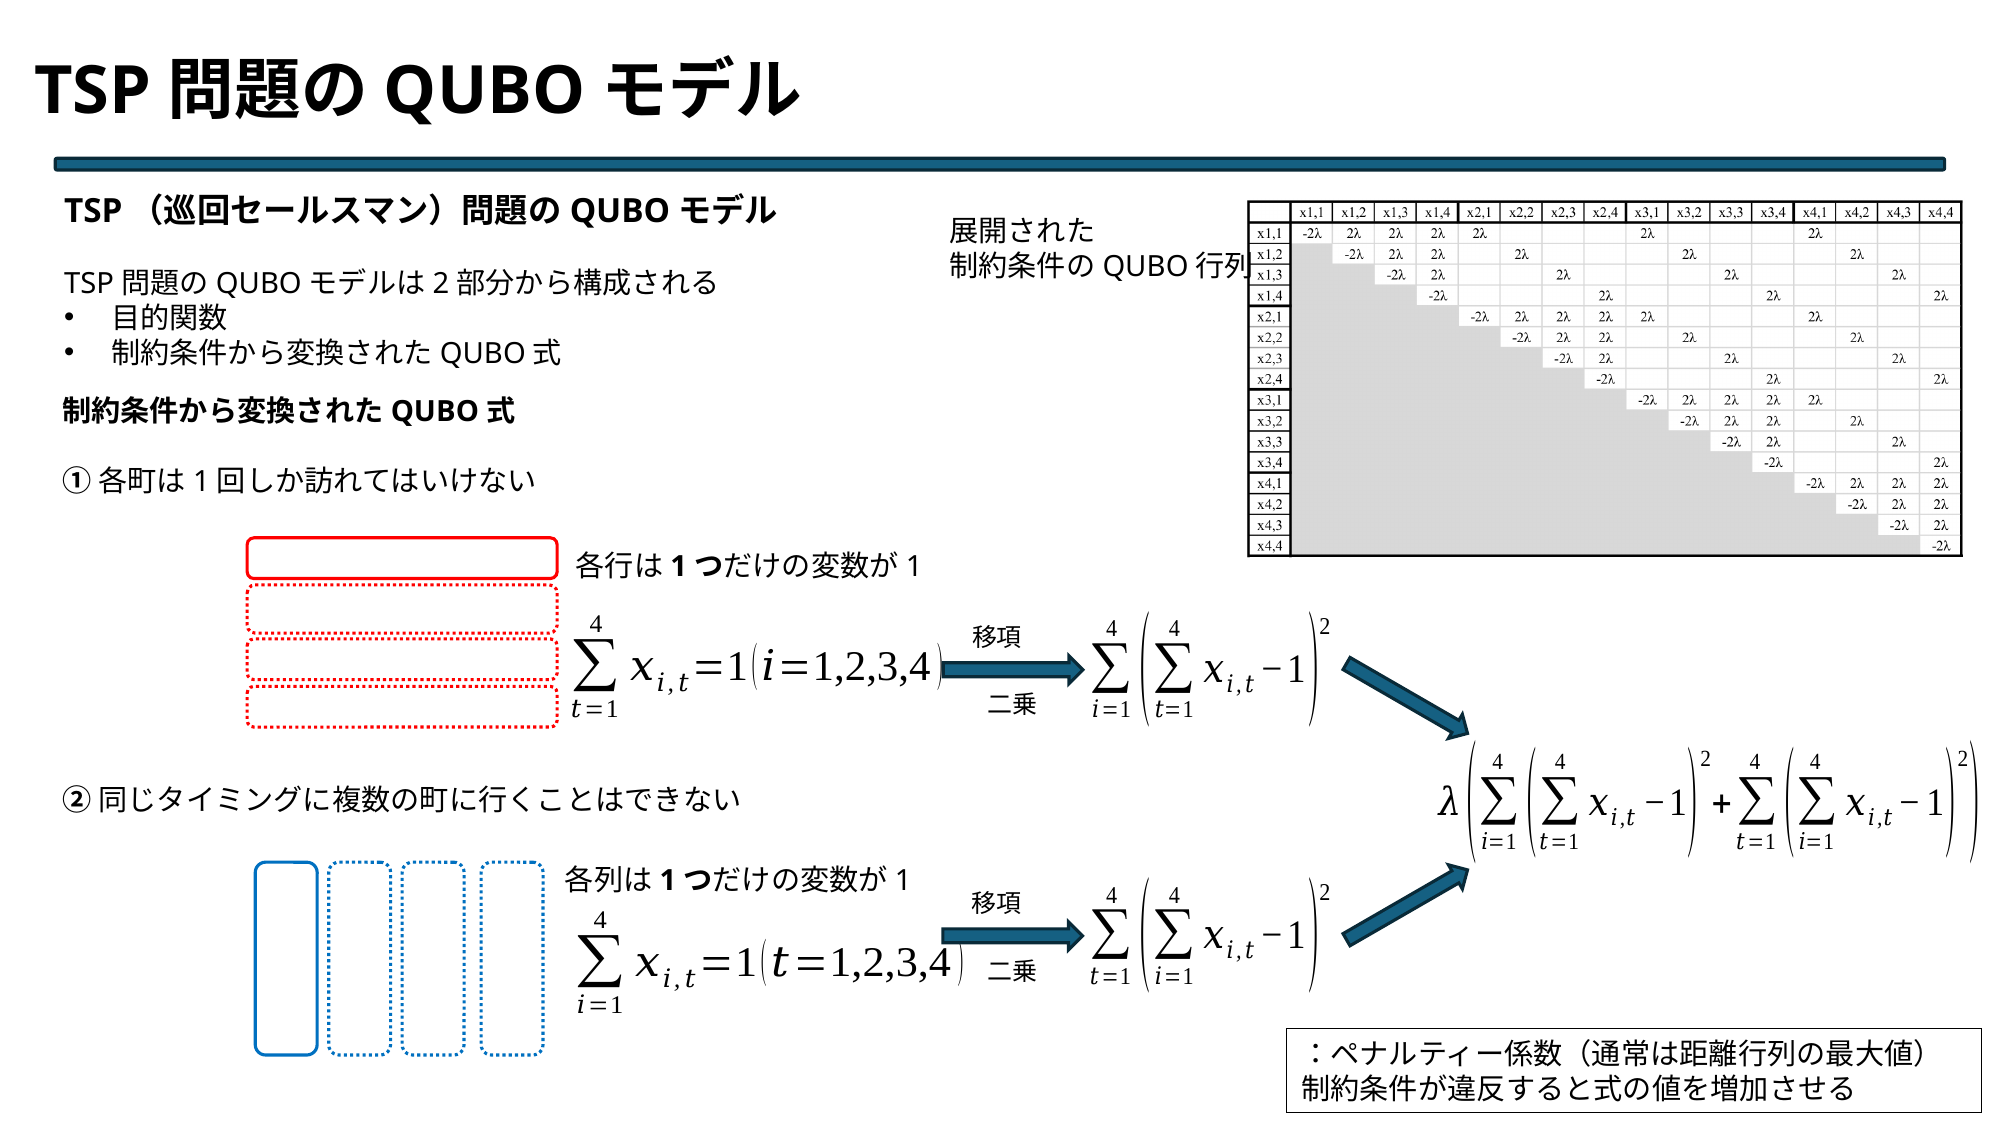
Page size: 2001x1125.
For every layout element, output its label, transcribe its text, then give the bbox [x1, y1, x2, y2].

text_box [53, 156, 1947, 172]
text_box TSP問題のQUBOモデル [19, 39, 817, 135]
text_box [942, 879, 1084, 985]
text_box 各行は1つだけの変数が1 [758, 539, 938, 590]
text_box 各列は1つだけの変数が1 [758, 854, 927, 905]
text_box TSP（巡回セールスマン）問題のQUBOモデル TSP問題のQUBOモデルは2部分から構成される 目的関数 制約条件から変換されたQUBO式 [49, 181, 1069, 412]
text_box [46, 383, 758, 1063]
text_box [942, 613, 1084, 719]
picture [1245, 198, 1966, 560]
text_box [1340, 655, 1470, 741]
text_box [1340, 862, 1470, 948]
text_box 展開された 制約条件のQUBO行列 [934, 205, 1245, 290]
